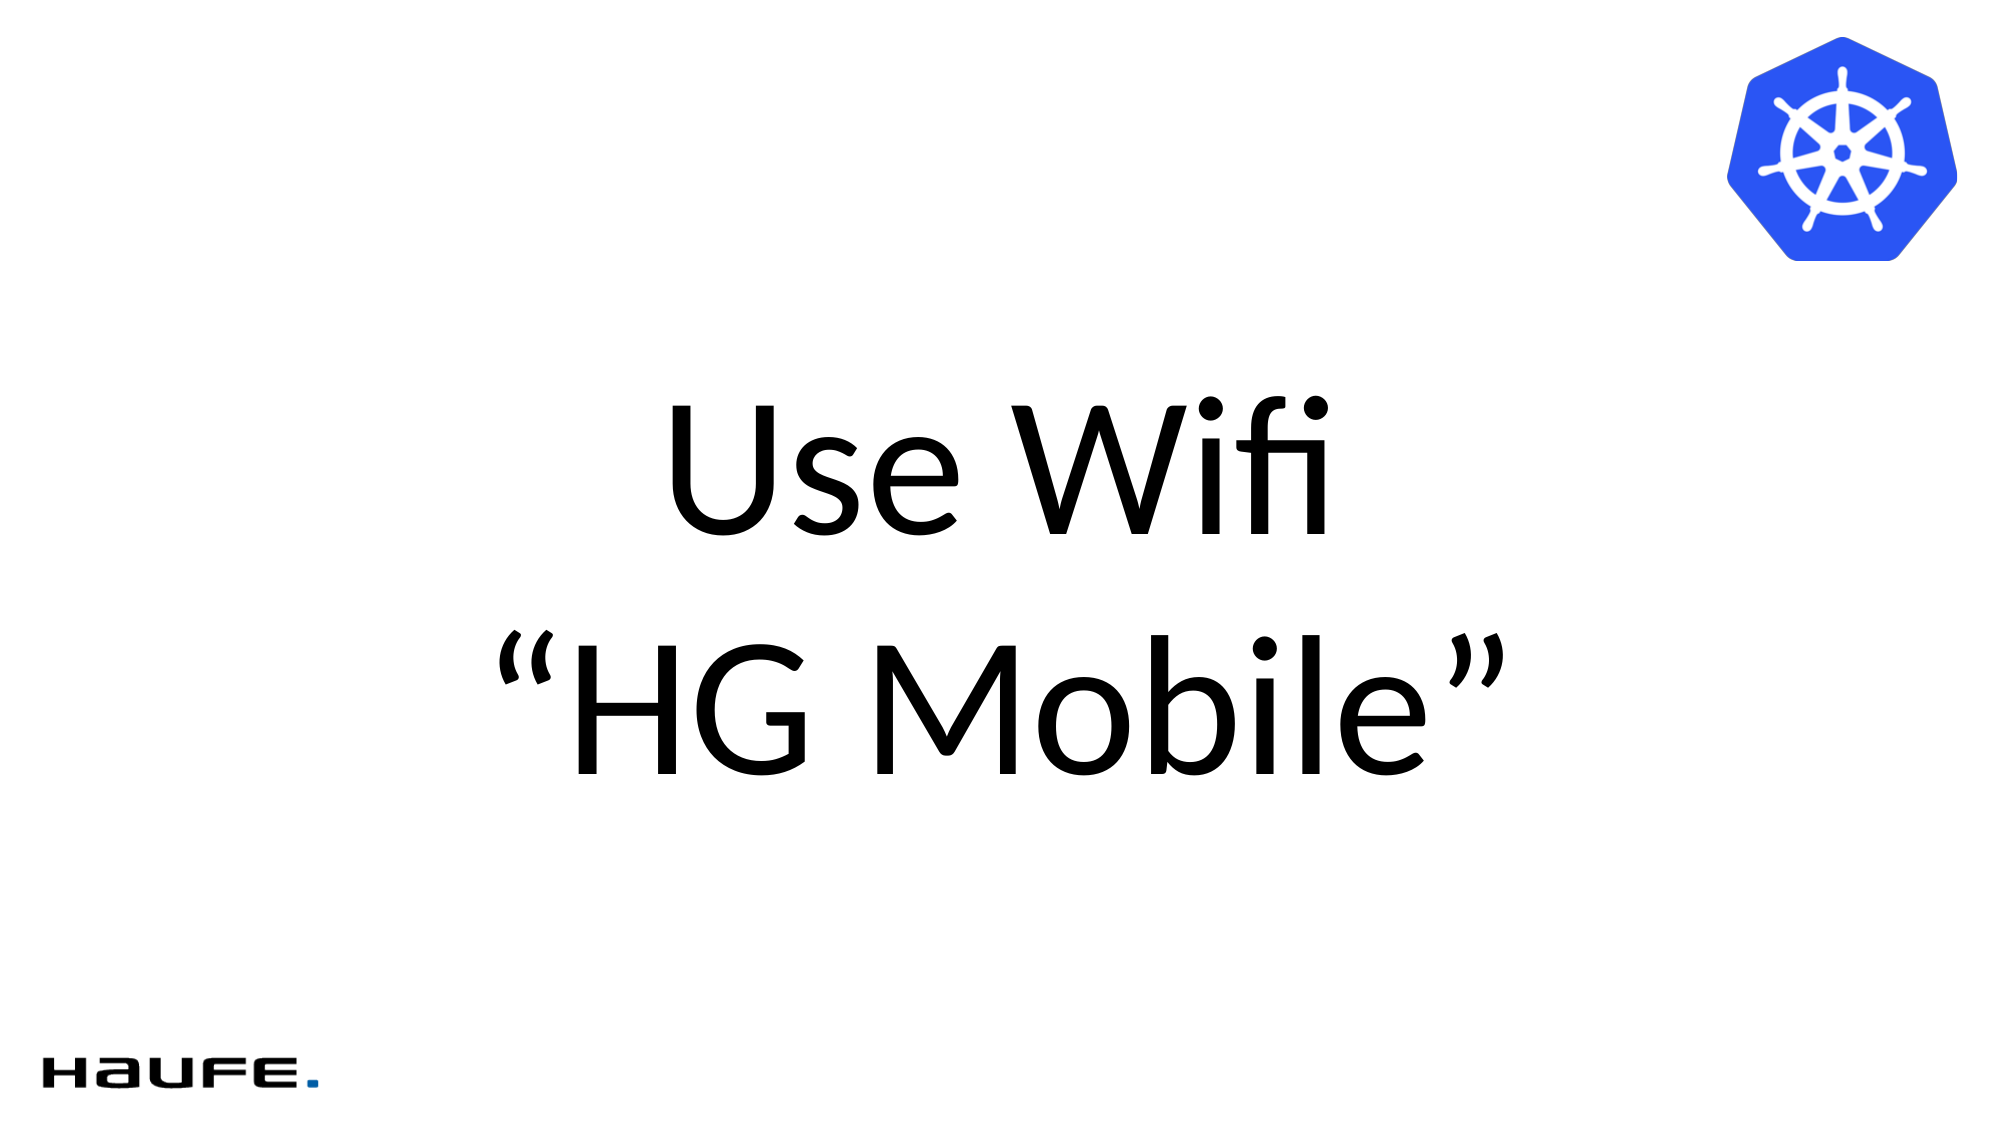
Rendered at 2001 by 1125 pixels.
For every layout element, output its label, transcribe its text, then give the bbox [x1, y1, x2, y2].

picture [0, 1014, 362, 1125]
picture [1727, 37, 1958, 261]
text_box Use Wifi “HG Mobile” [0, 327, 2000, 822]
